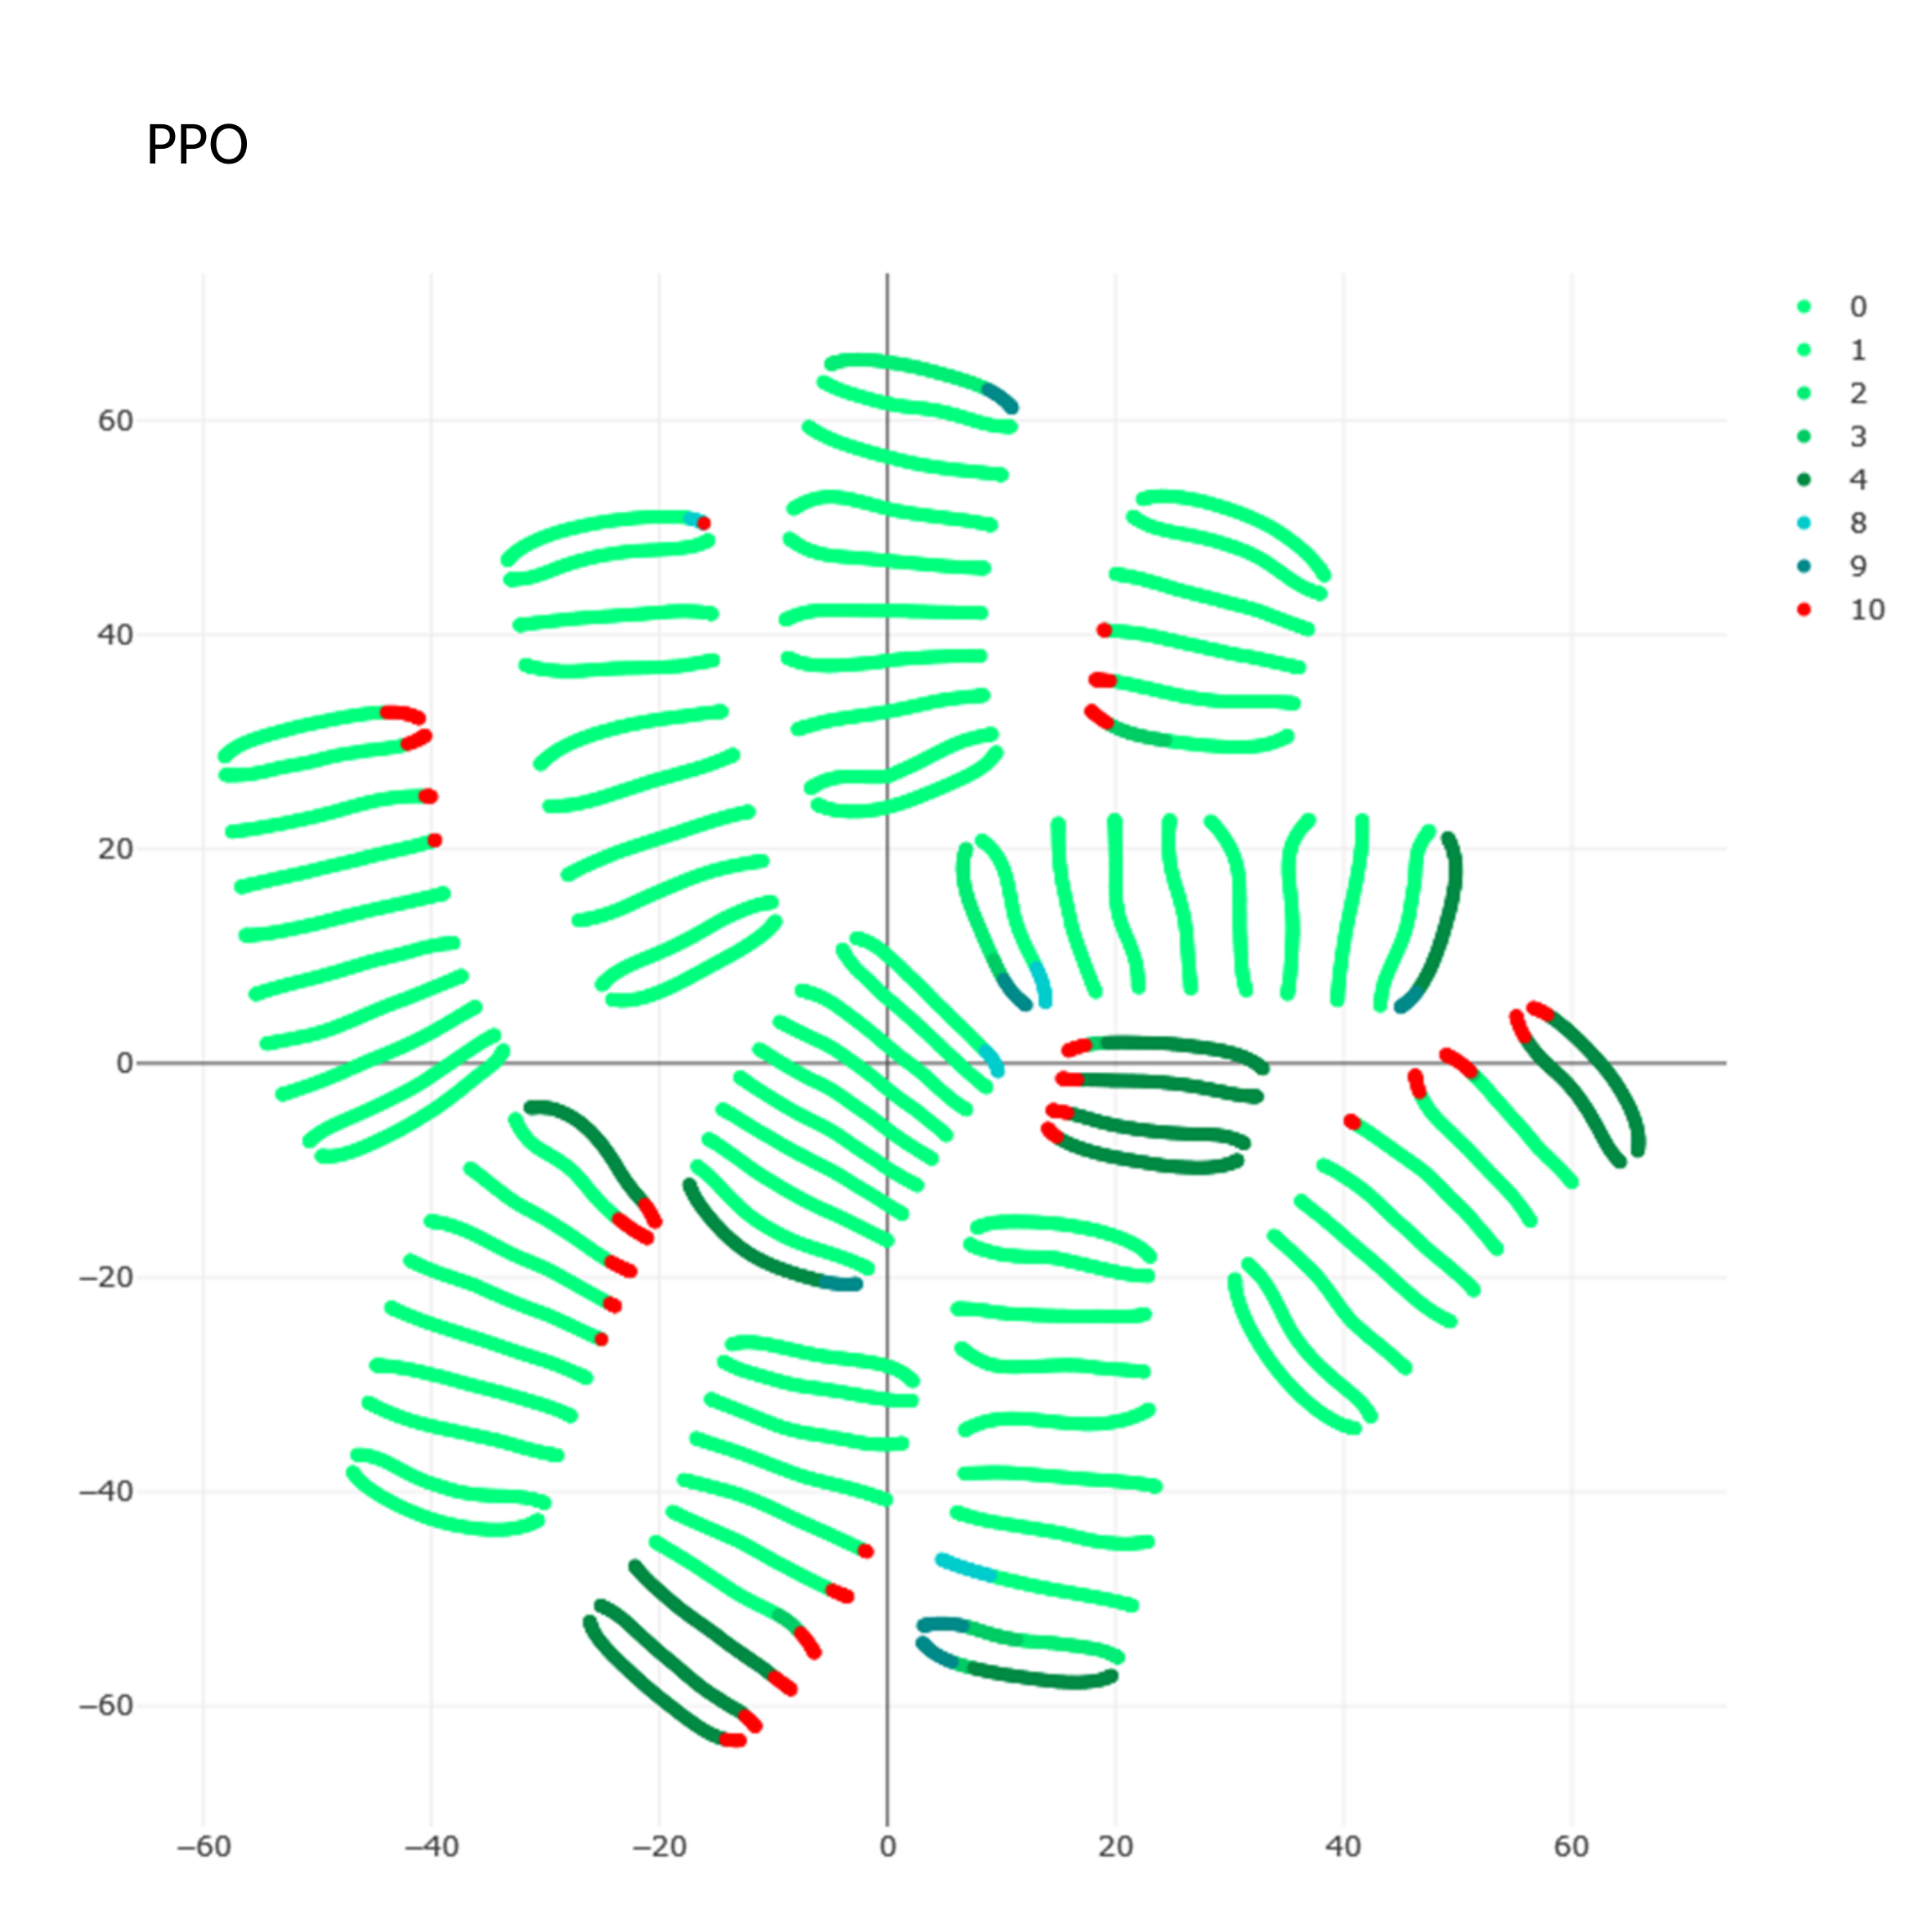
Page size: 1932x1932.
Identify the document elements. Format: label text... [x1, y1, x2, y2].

text_box PPO [133, 96, 262, 182]
picture [0, 217, 1932, 1918]
